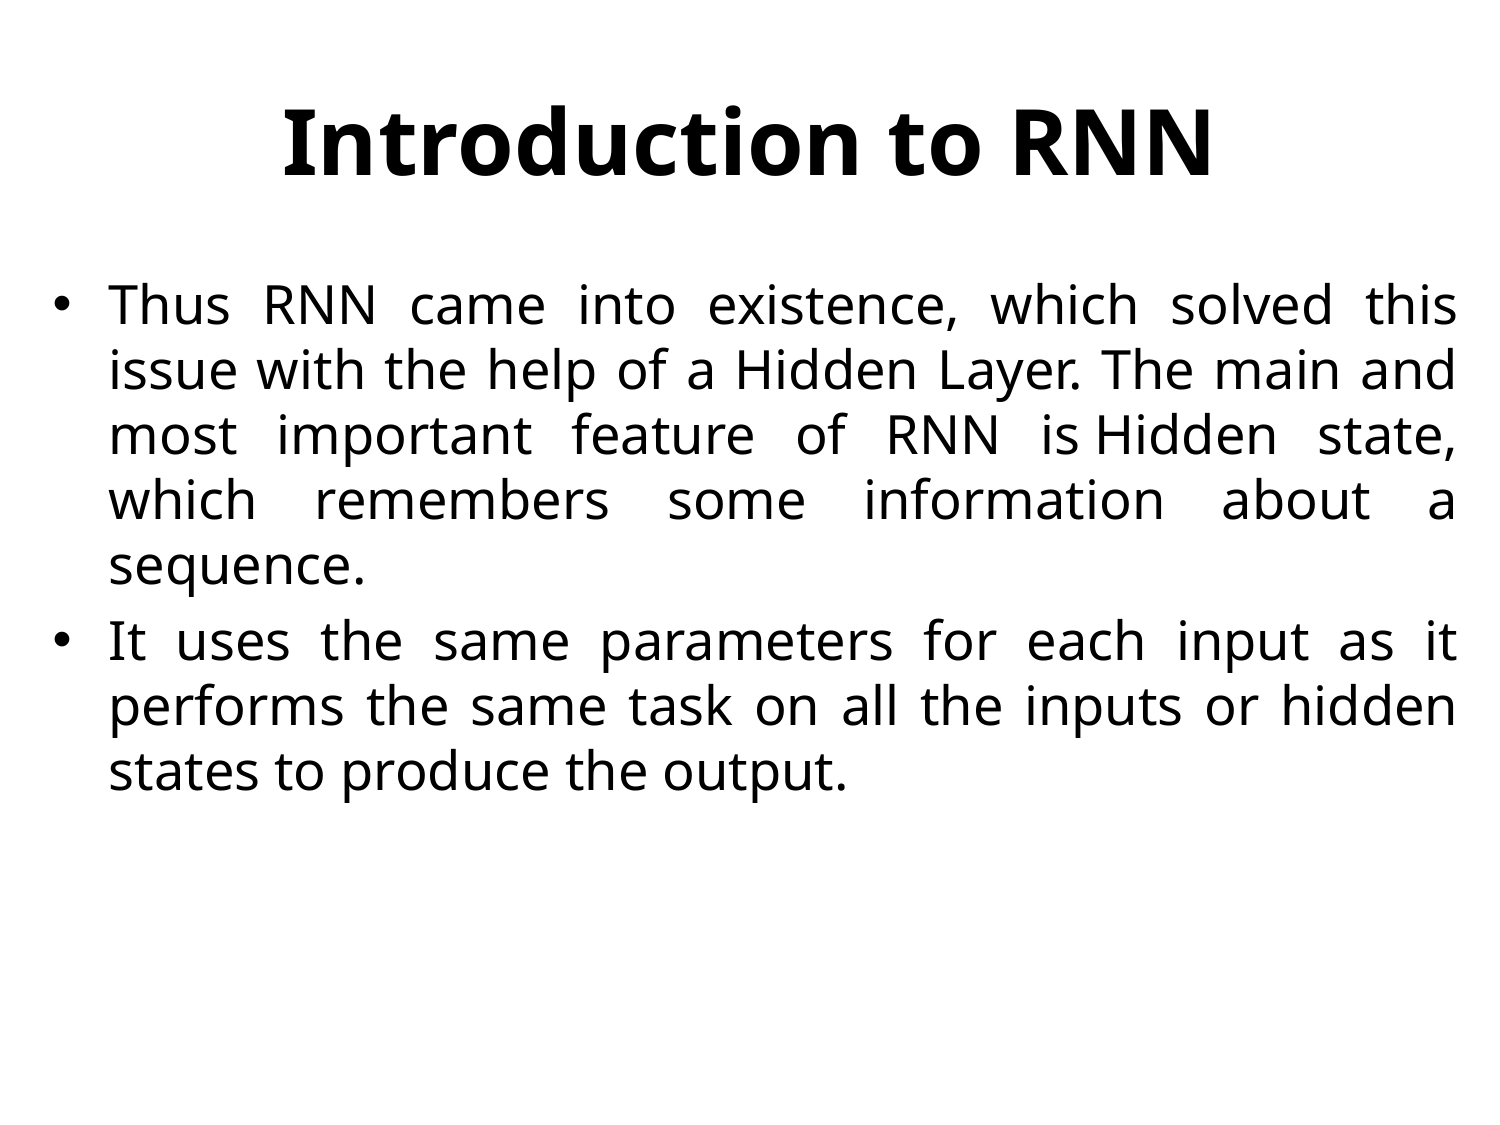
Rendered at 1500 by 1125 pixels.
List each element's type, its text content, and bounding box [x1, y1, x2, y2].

list Thus RNN came into existence, which solved this issue with the help of a Hidden Layer. The main and most important feature of RNN is Hidden state, which remembers some information about a sequence. It uses the same parameters for each input as it performs the same task on all the inputs or hidden states to produce the output. [37, 262, 1475, 1005]
title Introduction to RNN [75, 45, 1425, 233]
